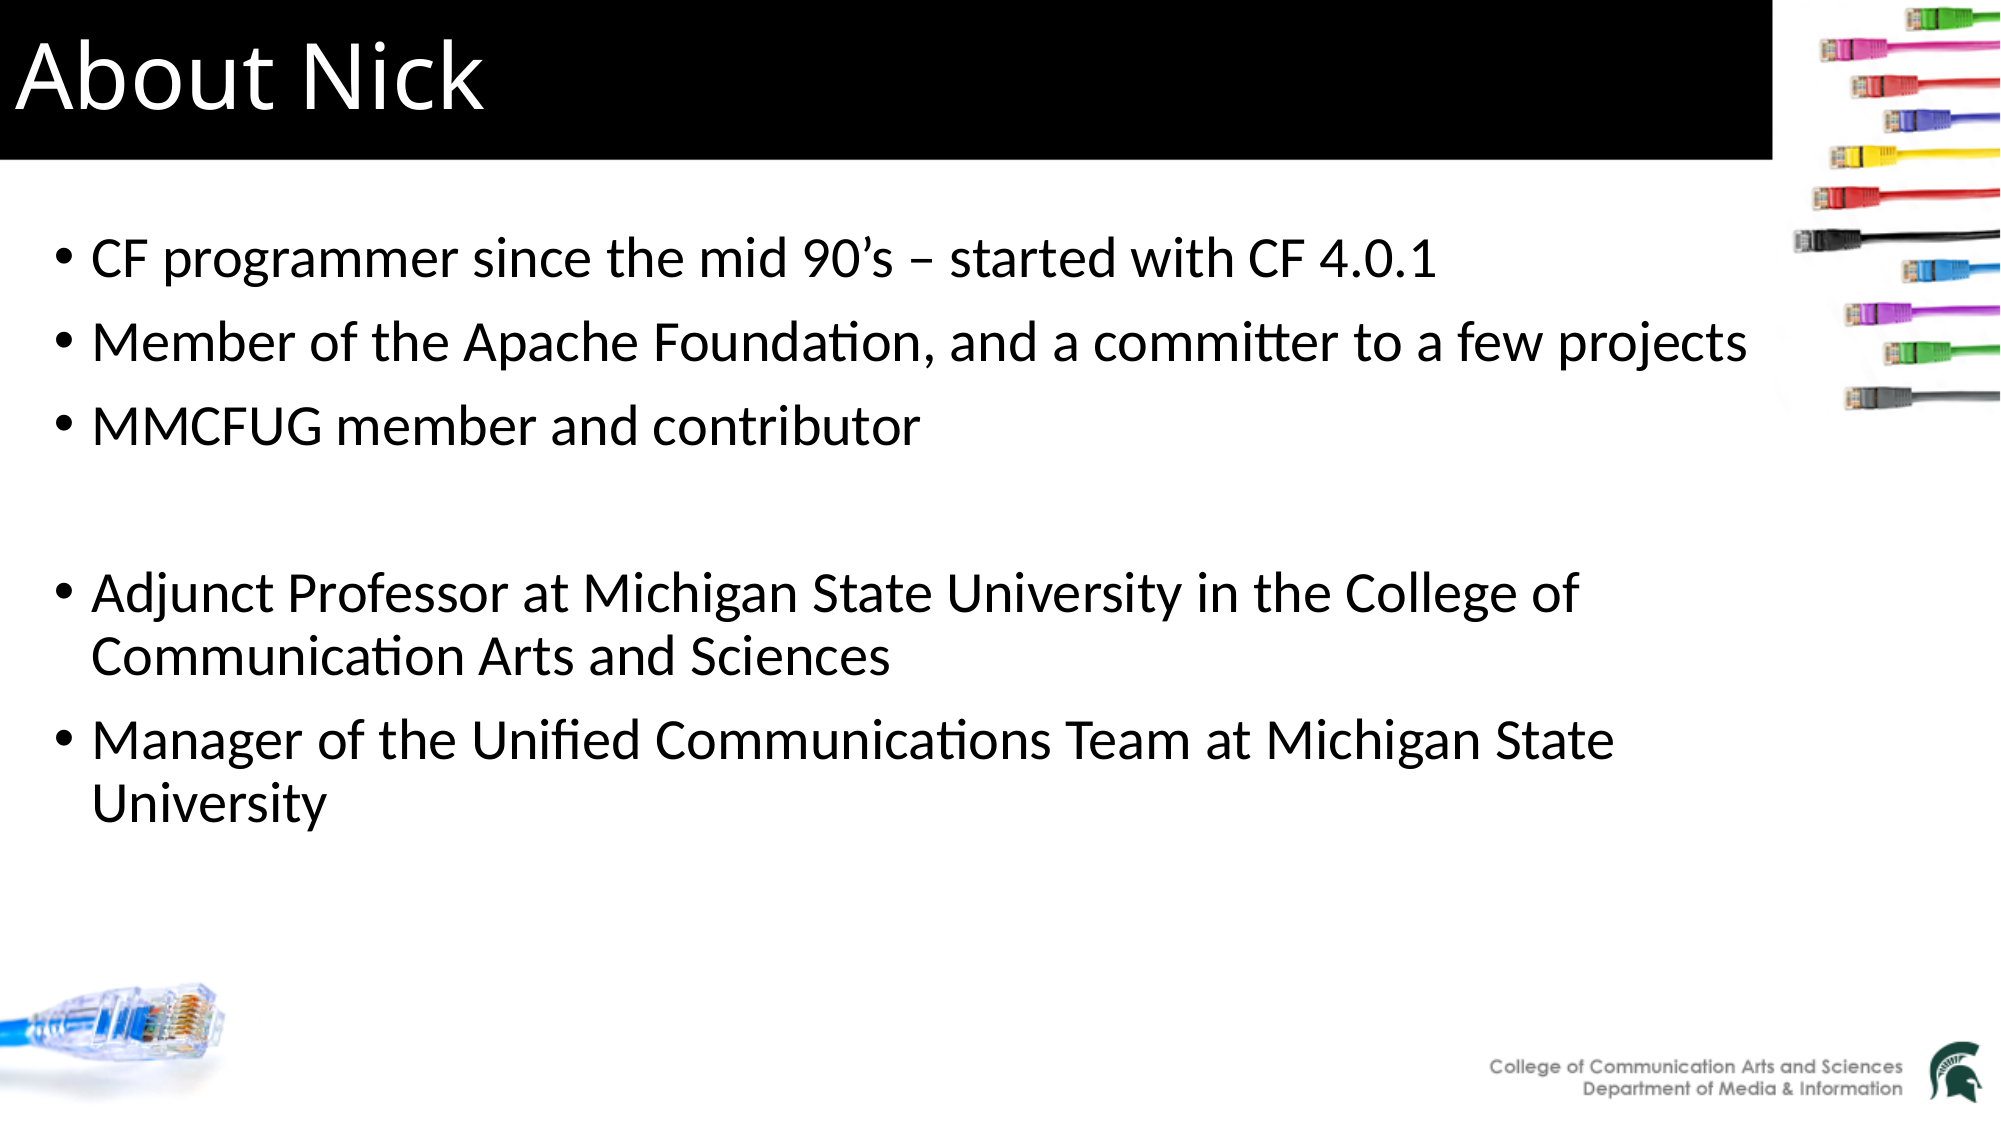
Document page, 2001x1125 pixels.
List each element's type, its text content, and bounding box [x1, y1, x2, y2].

list CF programmer since the mid 90’s – started with CF 4.0.1 Member of the Apache Foundation, and a committer to a few projects MMCFUG member and contributor Adjunct Professor at Michigan State University in the College of Communication Arts and Sciences Manager of the Unified Communications Team at Michigan State University [38, 219, 1772, 963]
title About Nick [0, 0, 1772, 161]
picture [0, 0, 2001, 1125]
